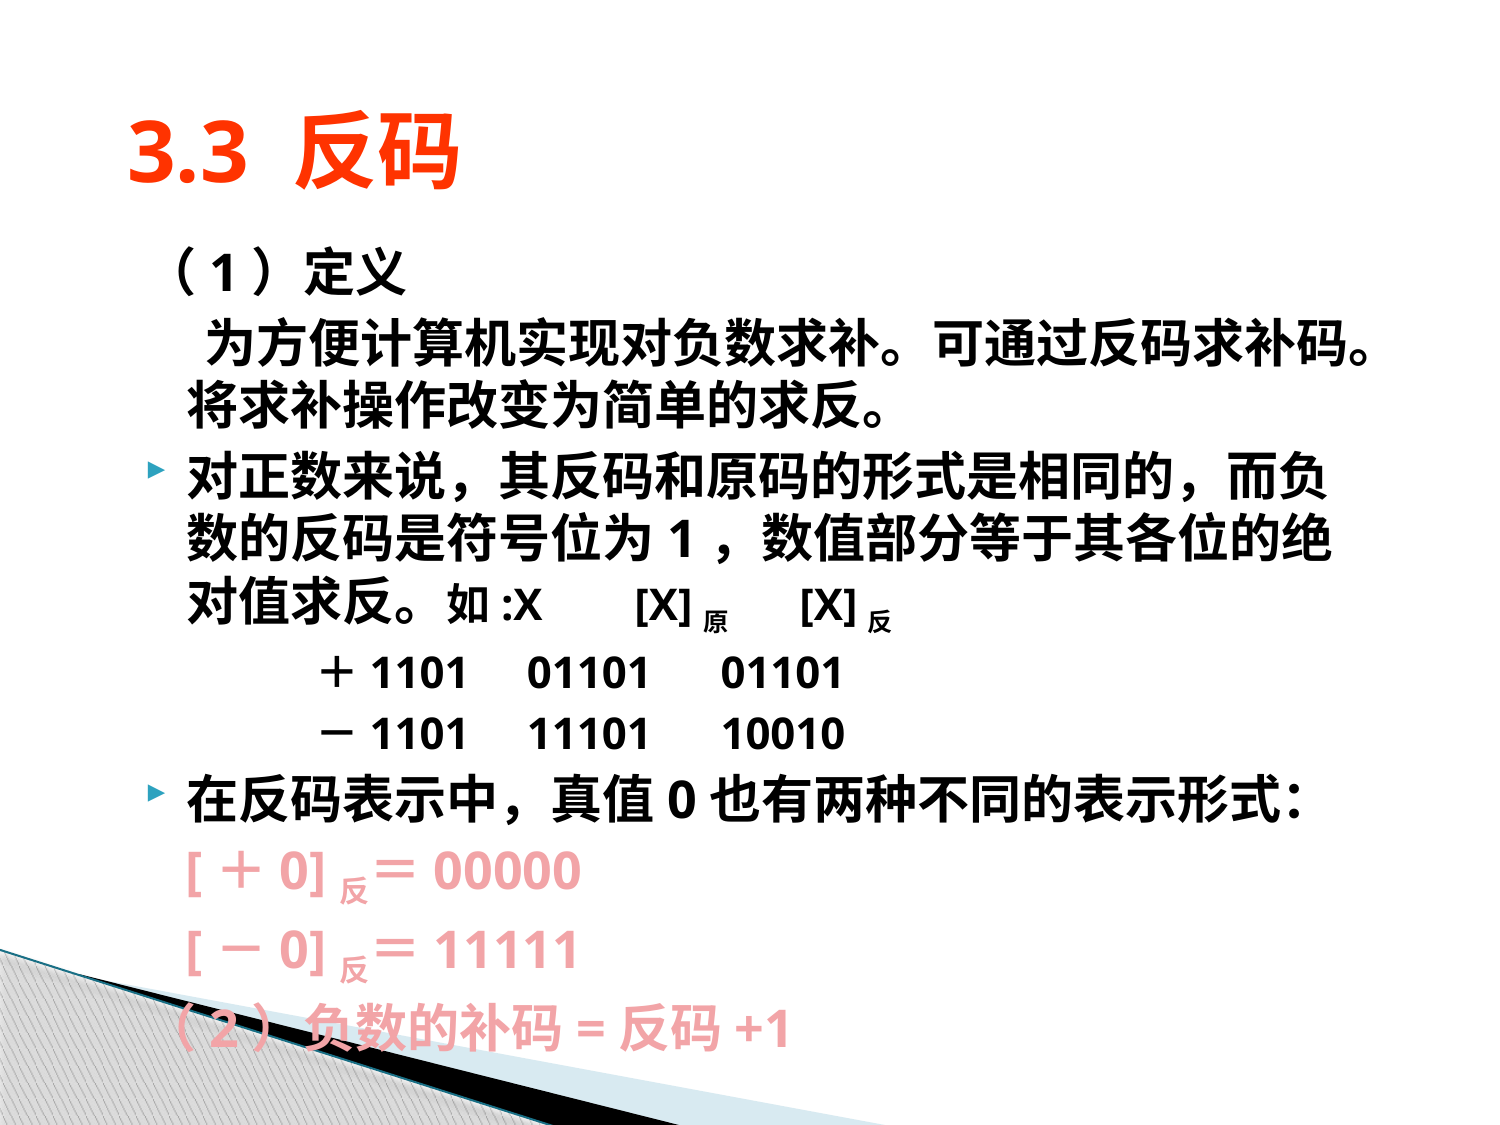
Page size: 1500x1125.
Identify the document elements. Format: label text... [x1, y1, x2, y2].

title 3.3 反码 [112, 54, 1377, 231]
list （1）定义 为方便计算机实现对负数求补。可通过反码求补码。将求补操作改变为简单的求反。 对正数来说，其反码和原码的形式是相同的，而负数的反码是符号位为1，数值部分等于其各位的绝对值求反。如:X [X]原 [X]反 ＋1101 01101 01101 －1101 11101 10010 在反码表示中，真值0也有两种不同的表示形式： [＋0]反＝00000 [－0]反＝11111 （2）负数的补码=反码+1 [112, 231, 1377, 1095]
